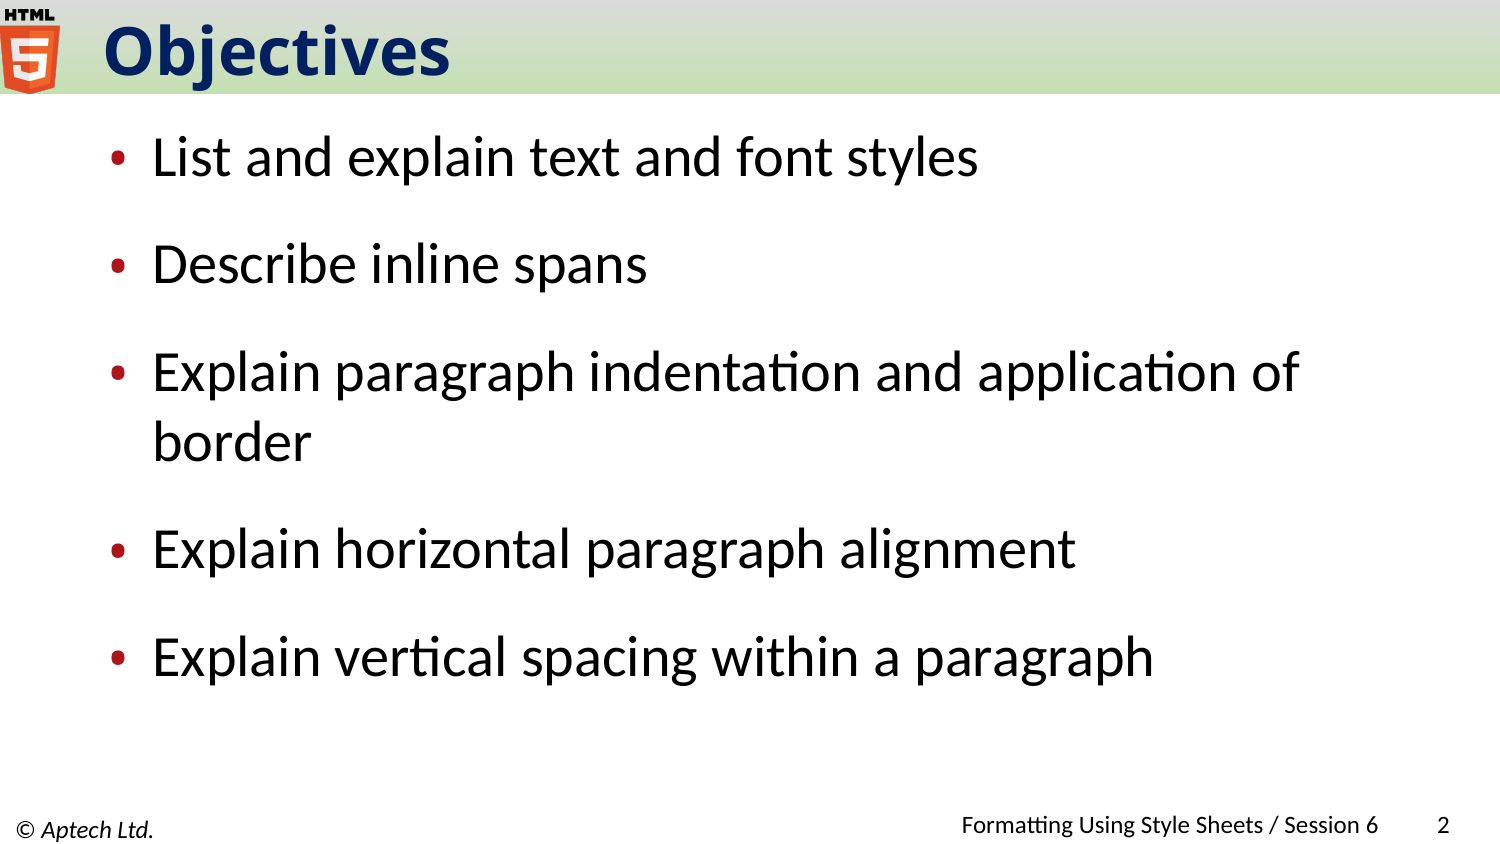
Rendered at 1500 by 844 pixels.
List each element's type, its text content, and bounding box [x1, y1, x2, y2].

footer Formatting Using Style Sheets / Session 6 [412, 813, 1400, 835]
text_box List and explain text and font styles Describe inline spans Explain paragraph indentation and application of border Explain horizontal paragraph alignment Explain vertical spacing within a paragraph [62, 159, 1416, 647]
slide_number ‹#› [1400, 813, 1465, 835]
title Objectives [87, 18, 1338, 79]
picture [0, 9, 72, 94]
